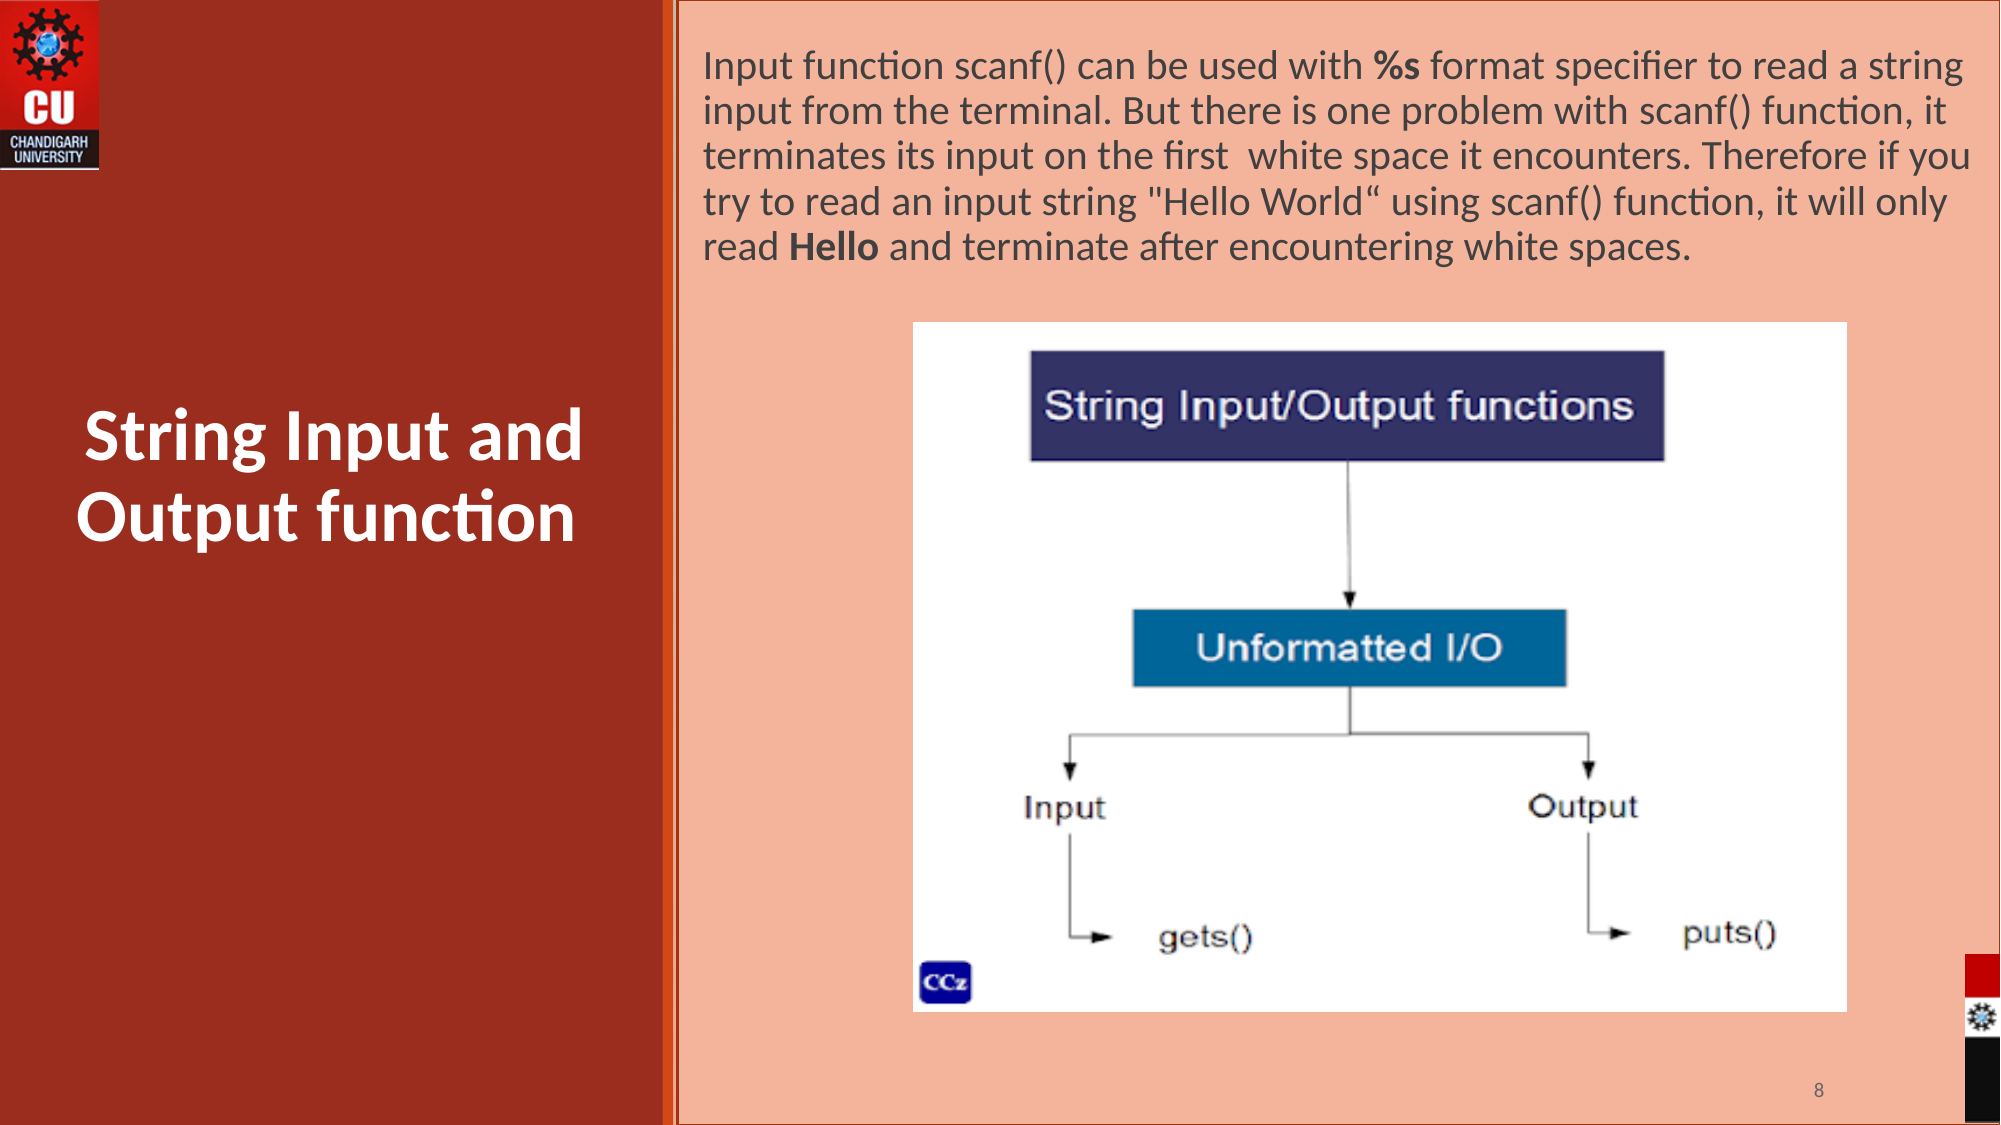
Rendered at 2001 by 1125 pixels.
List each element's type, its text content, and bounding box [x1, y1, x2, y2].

picture [1964, 953, 2000, 1124]
list String Input and Output function [0, 387, 680, 943]
text_box [676, 0, 2000, 1125]
slide_number 8 [1624, 1059, 1840, 1120]
picture [0, 0, 99, 171]
picture [913, 321, 1848, 1013]
list Input function scanf() can be used with %s format specifier to read a string input from the terminal. But there is one problem with scanf() function, it terminates its input on the first white space it encounters. Therefore if you try to read an input string "Hello World“ using scanf() function, it will only read Hello and terminate after encountering white spaces. [687, 36, 2000, 1125]
